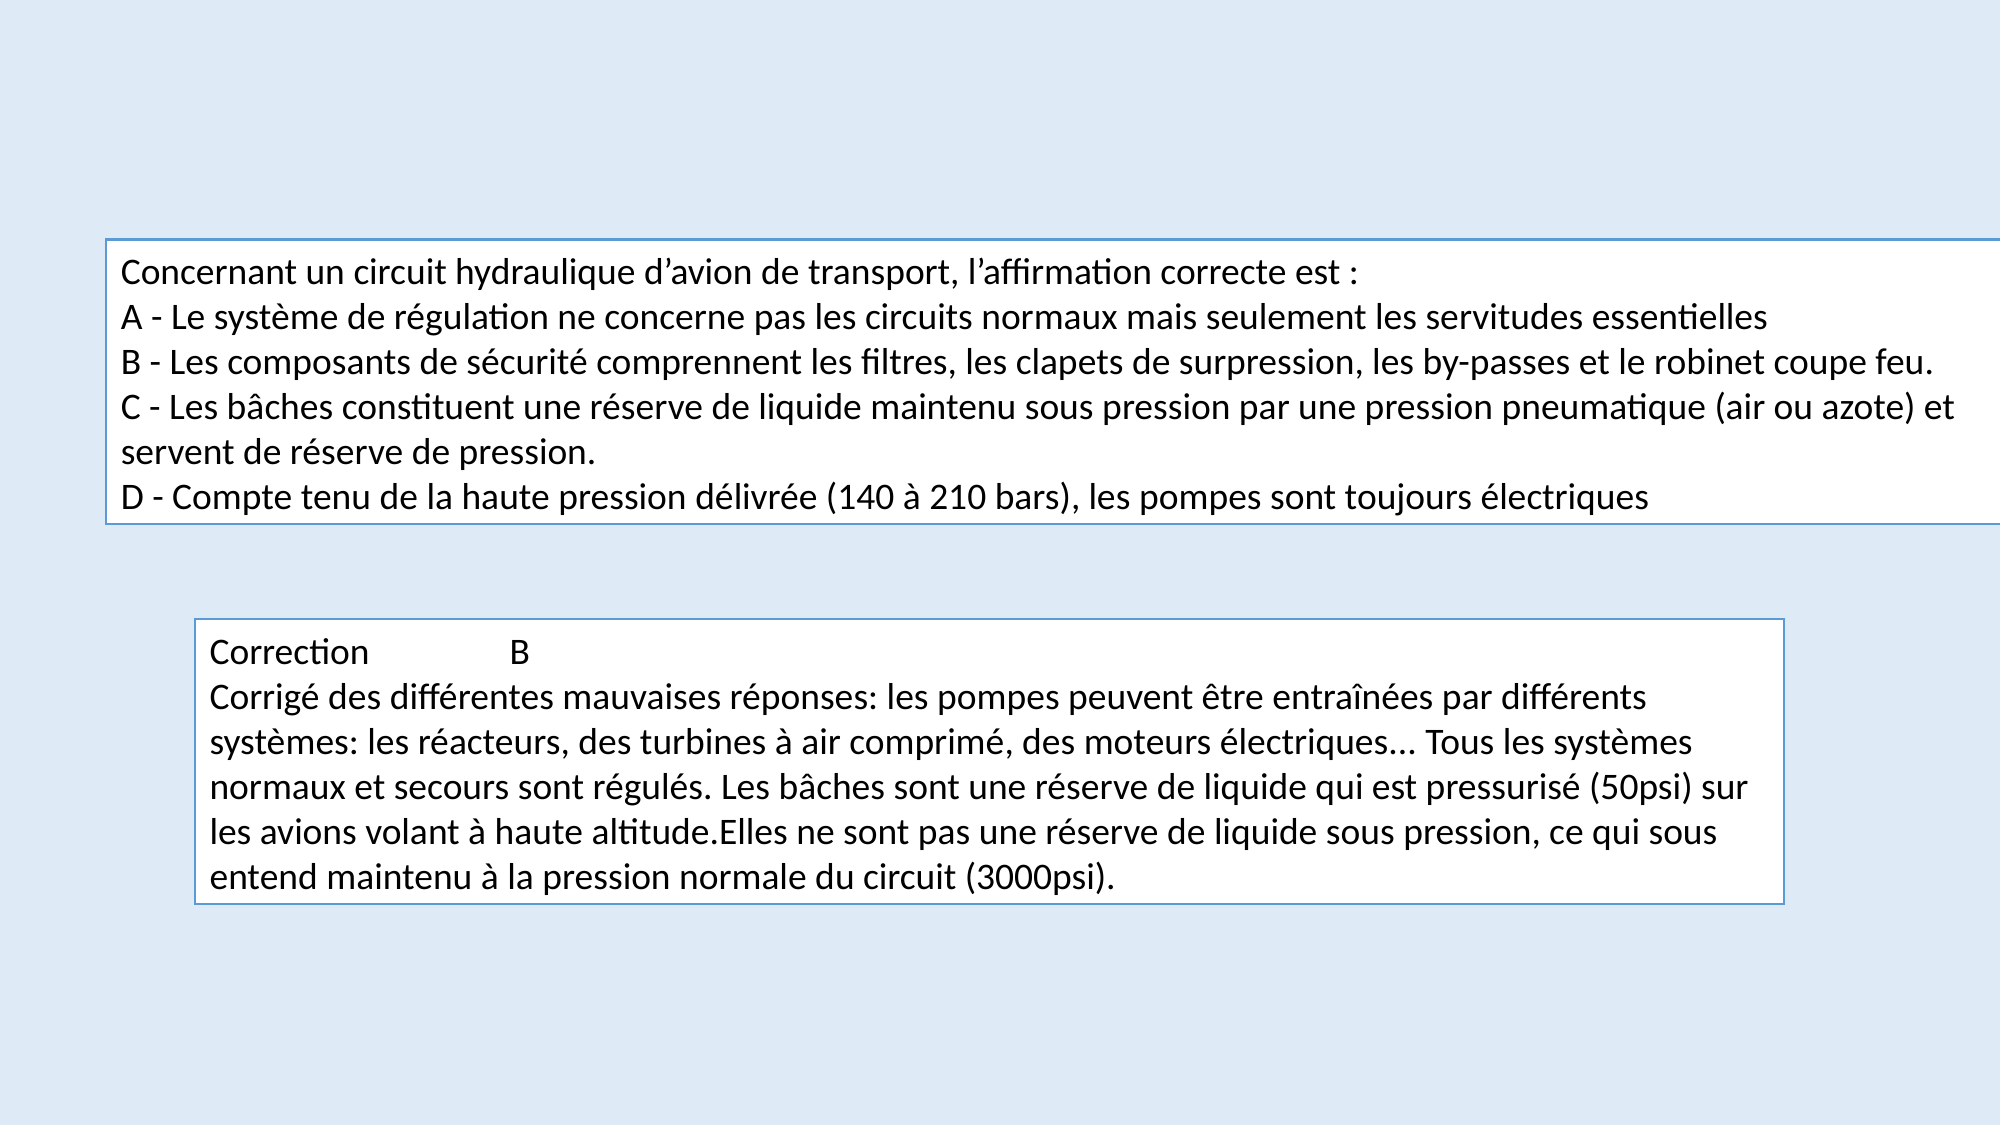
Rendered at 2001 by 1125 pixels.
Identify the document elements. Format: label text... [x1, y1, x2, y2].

text_box Concernant un circuit hydraulique d’avion de transport, l’affirmation correcte est : A - Le système de régulation ne concerne pas les circuits normaux mais seulement les servitudes essentielles B - Les composants de sécurité comprennent les filtres, les clapets de surpression, les by-passes et le robinet coupe feu. C - Les bâches constituent une réserve de liquide maintenu sous pression par une pression pneumatique (air ou azote) et servent de réserve de pression. D - Compte tenu de la haute pression délivrée (140 à 210 bars), les pompes sont toujours électriques [105, 238, 2000, 525]
text_box Correction B Corrigé des différentes mauvaises réponses: les pompes peuvent être entraînées par différents systèmes: les réacteurs, des turbines à air comprimé, des moteurs électriques... Tous les systèmes normaux et secours sont régulés. Les bâches sont une réserve de liquide qui est pressurisé (50psi) sur les avions volant à haute altitude.Elles ne sont pas une réserve de liquide sous pression, ce qui sous entend maintenu à la pression normale du circuit (3000psi). [194, 618, 1785, 905]
